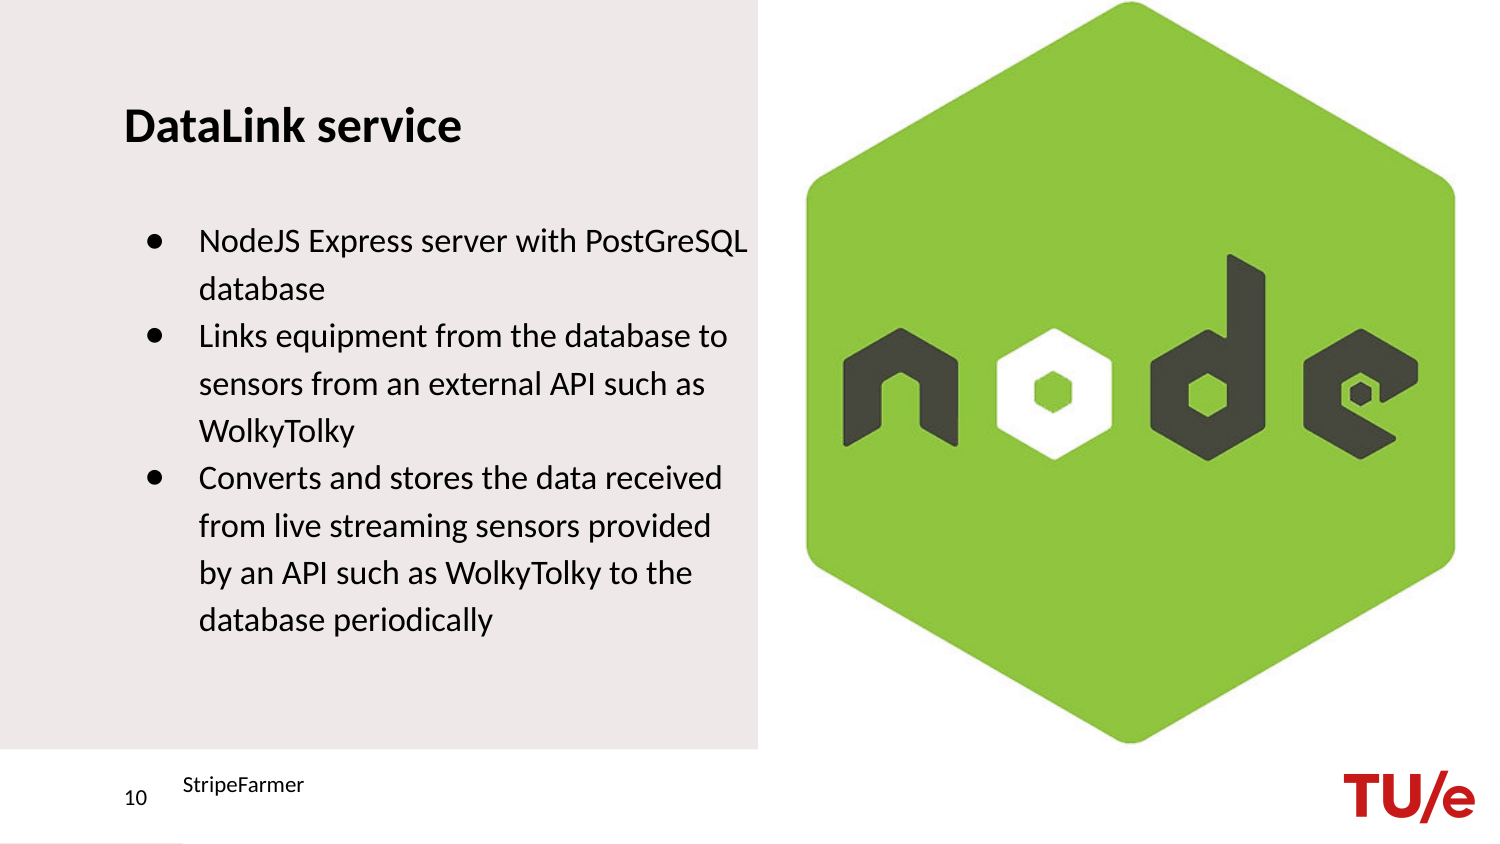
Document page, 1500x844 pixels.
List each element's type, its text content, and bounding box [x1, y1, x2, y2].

title DataLink service [124, 92, 752, 213]
picture [757, 0, 1500, 844]
slide_number ‹#› [0, 749, 183, 844]
footer StripeFarmer [183, 749, 1339, 844]
list NodeJS Express server with PostGreSQL database Links equipment from the database to sensors from an external API such as WolkyTolky Converts and stores the data received from live streaming sensors provided by an API such as WolkyTolky to the database periodically [123, 212, 750, 694]
